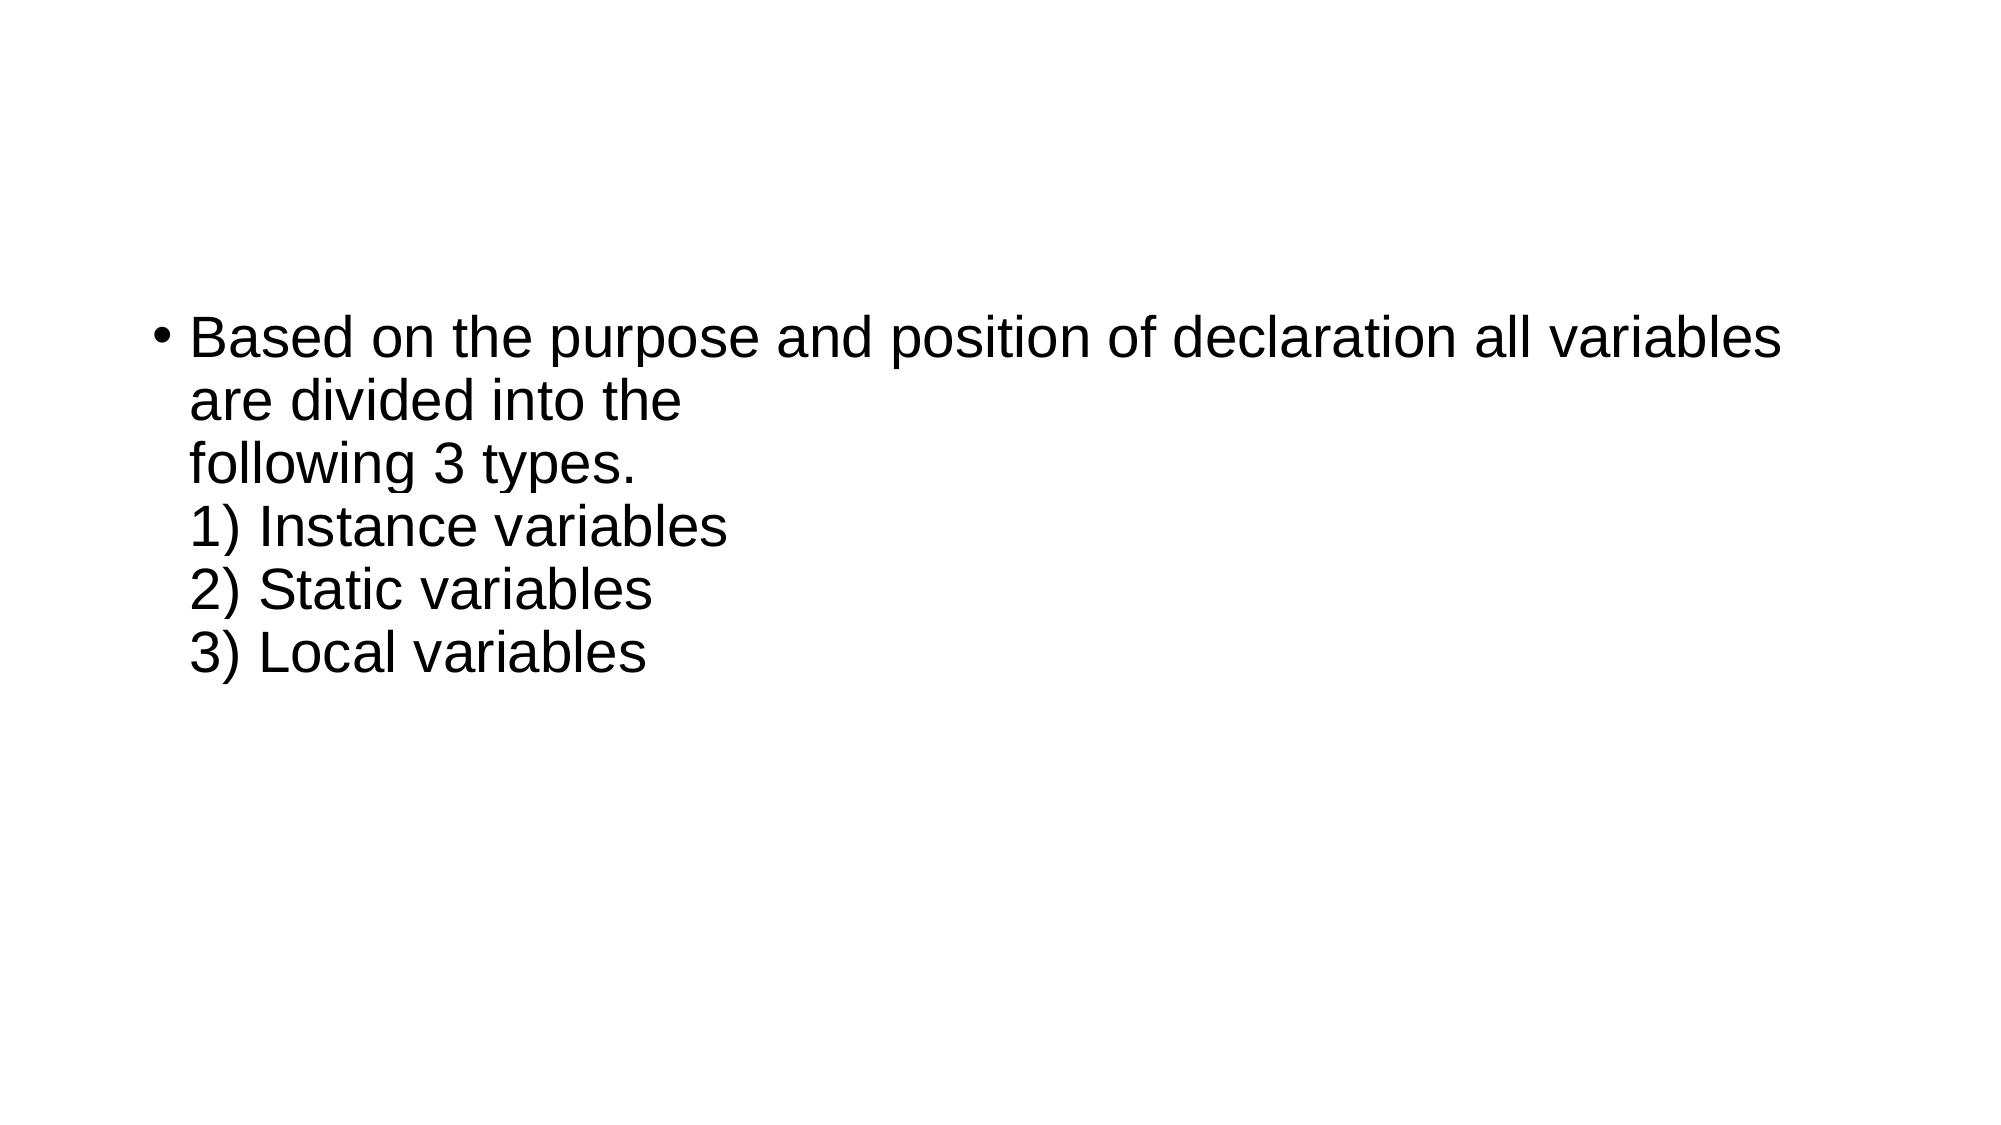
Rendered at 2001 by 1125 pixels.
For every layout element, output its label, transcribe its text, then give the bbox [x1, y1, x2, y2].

list Based on the purpose and position of declaration all variables are divided into the following 3 types. 1) Instance variables 2) Static variables 3) Local variables [137, 299, 1863, 1014]
